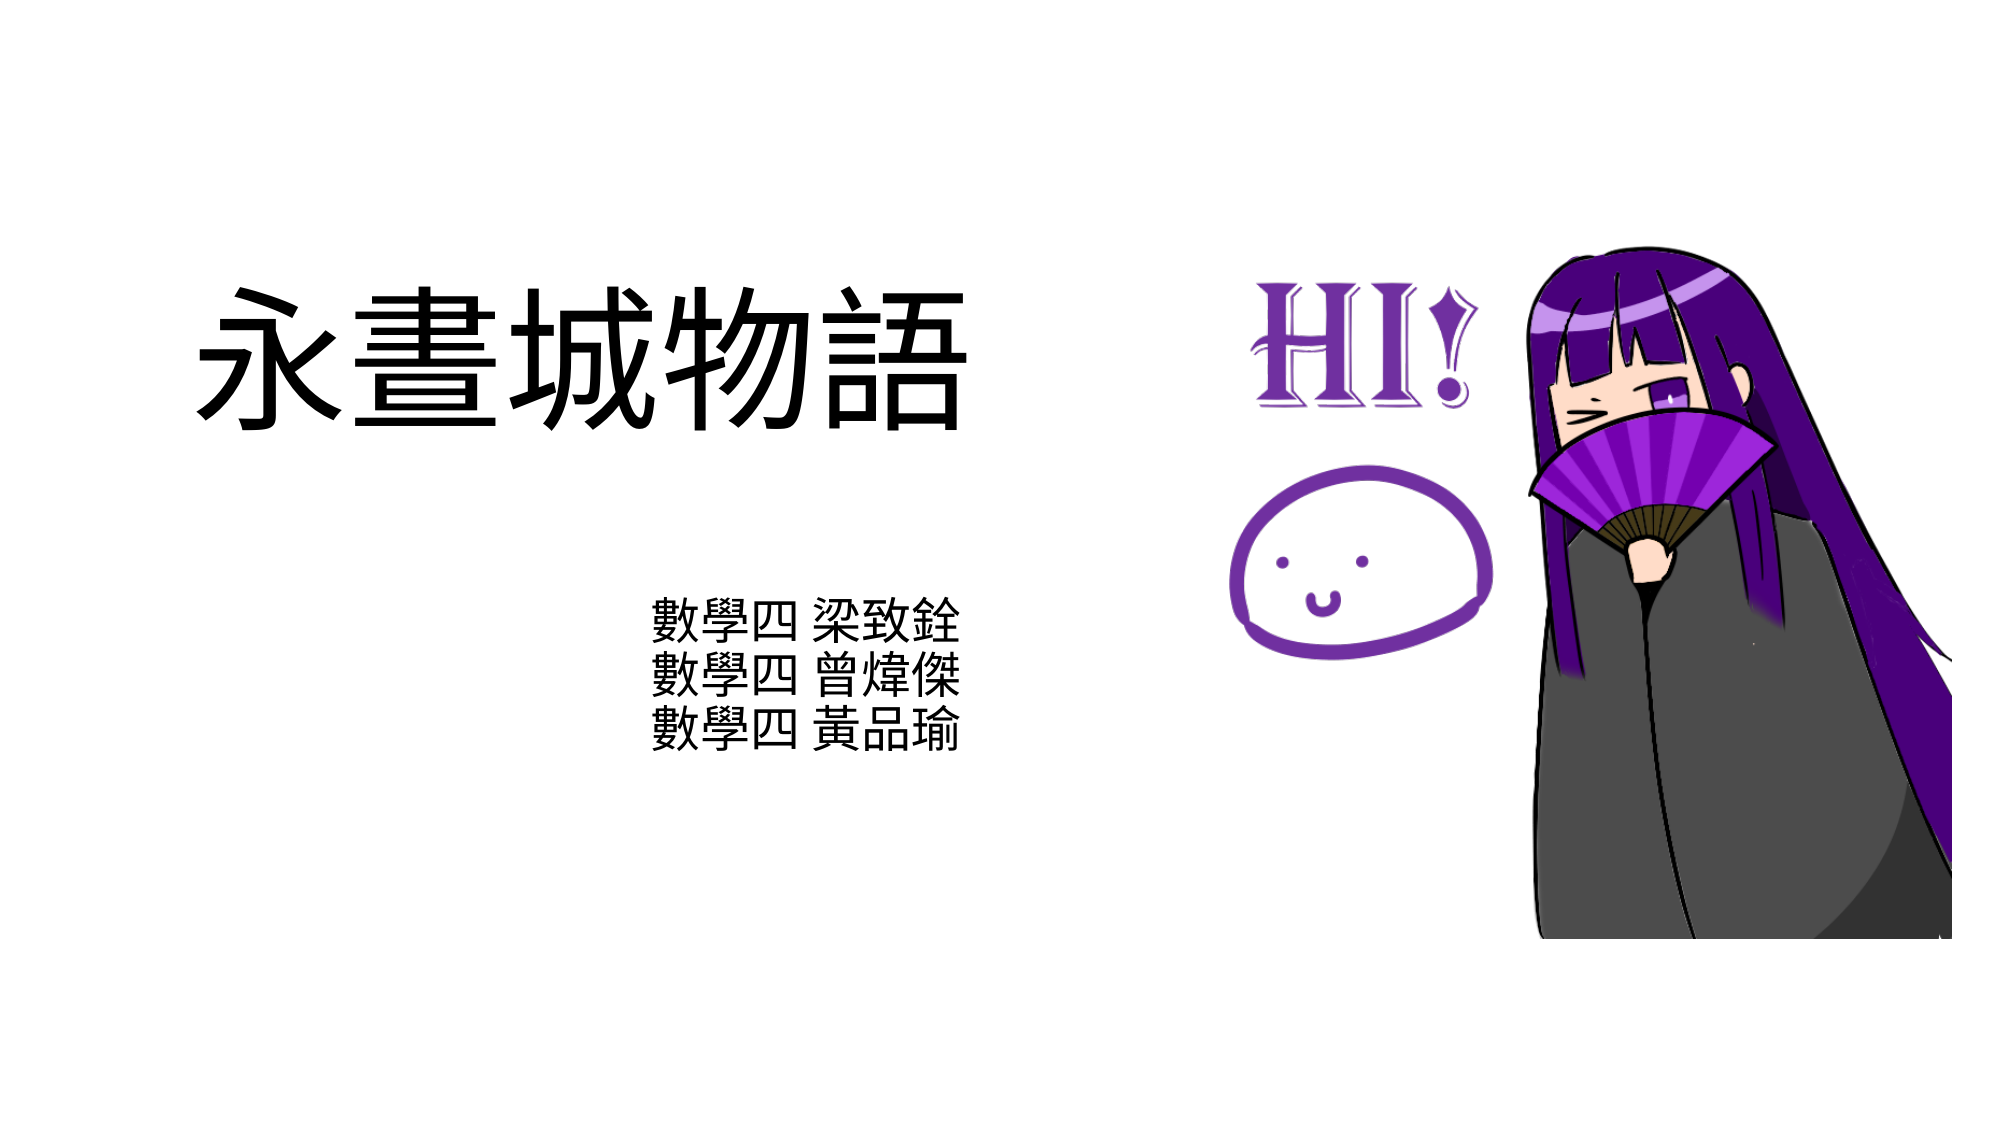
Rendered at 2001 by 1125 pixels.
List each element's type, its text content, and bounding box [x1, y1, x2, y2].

picture [1199, 186, 1952, 939]
title 永晝城物語 [0, 172, 1332, 565]
subtitle 數學四 梁致銓 數學四 曾煒傑 數學四 黃品瑜 [55, 541, 1194, 814]
